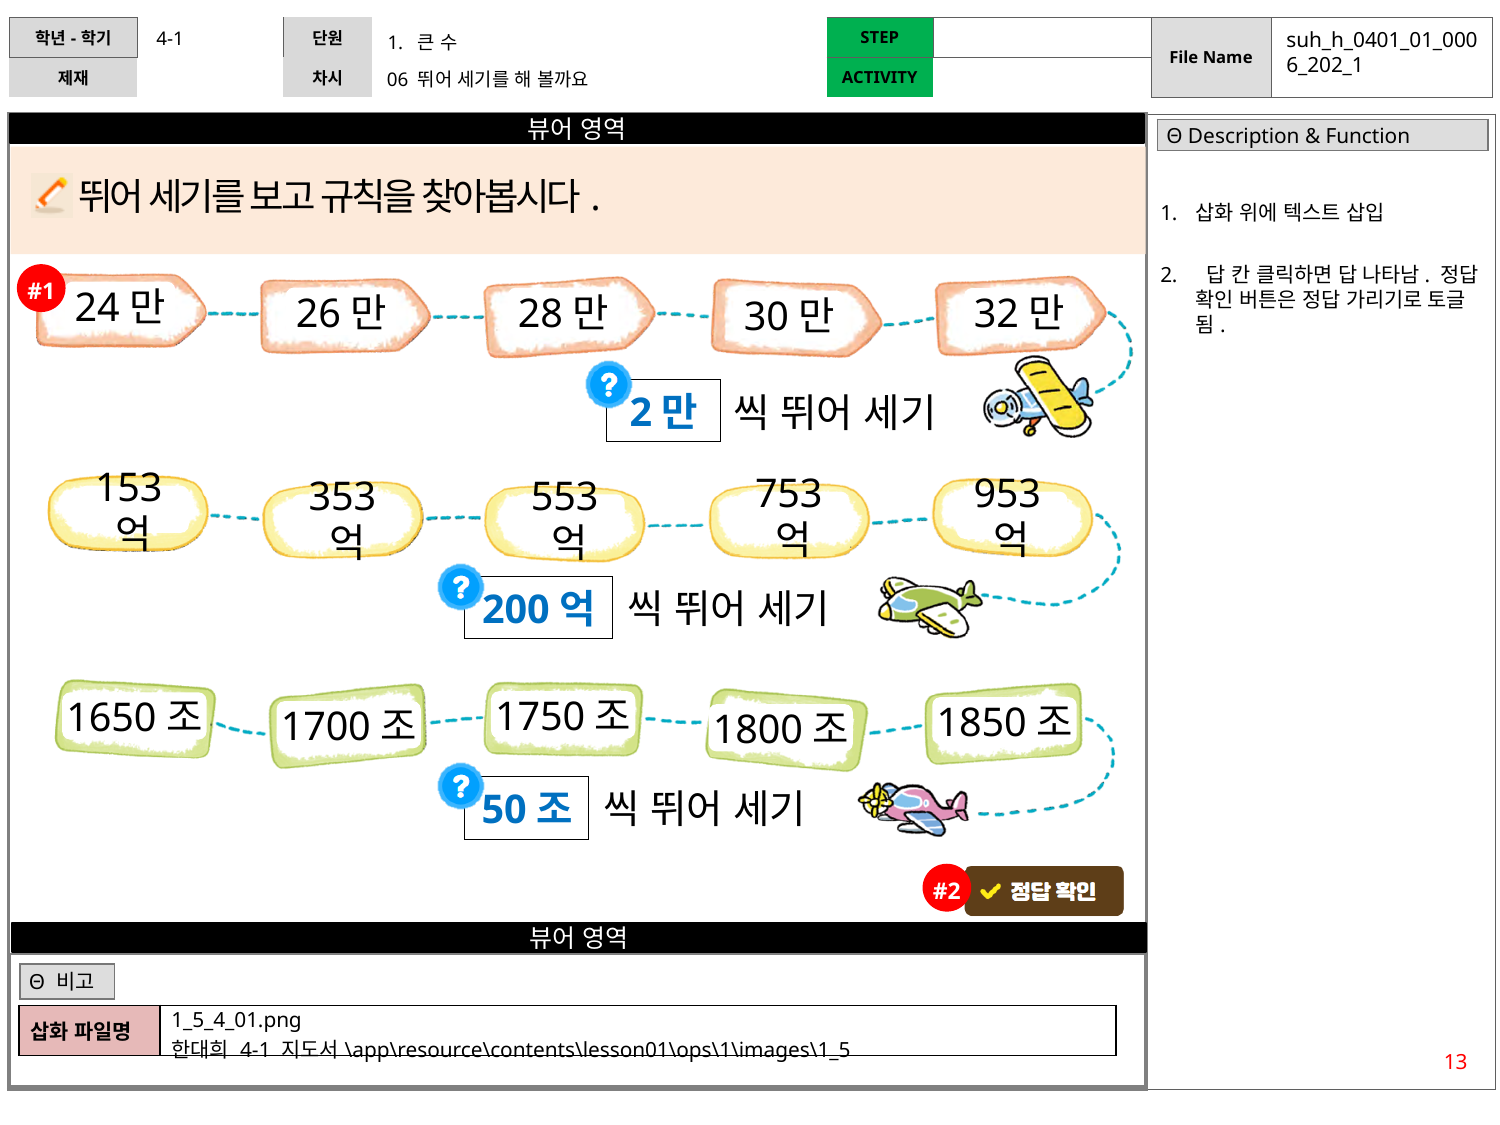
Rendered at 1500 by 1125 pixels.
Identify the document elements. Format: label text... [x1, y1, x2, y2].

text_box #2 [920, 861, 960, 914]
text_box 4-1 [141, 18, 284, 55]
table_header 삽화 파일명 [20, 1006, 159, 1055]
picture [28, 267, 1138, 445]
text_box #1 [14, 262, 56, 307]
picture [31, 173, 73, 218]
text_box 1. 큰 수 [372, 23, 828, 48]
text_box 06 뛰어 세기를 해 볼까요 [372, 60, 821, 96]
picture [963, 863, 1126, 918]
table_header Θ Description & Function [1158, 120, 1487, 150]
picture [47, 675, 1121, 841]
table_header 1_5_4_01.png 한대희 4-1 지도서\app\resource\contents\lesson01\ops\1\images\1_5 [161, 1006, 1115, 1055]
text_box 뛰어 세기를 보고 규칙을 찾아봅시다. [63, 165, 1145, 225]
text_box 삽화 위에 텍스트 삽입 답 칸 클릭하면 답 나타남. 정답 확인 버튼은 정답 가리기로 토글 됨. [1145, 160, 1500, 470]
text_box [9, 145, 1148, 256]
text_box suh_h_0401_01_0006_202_1 [1271, 18, 1500, 84]
picture [41, 467, 1127, 646]
